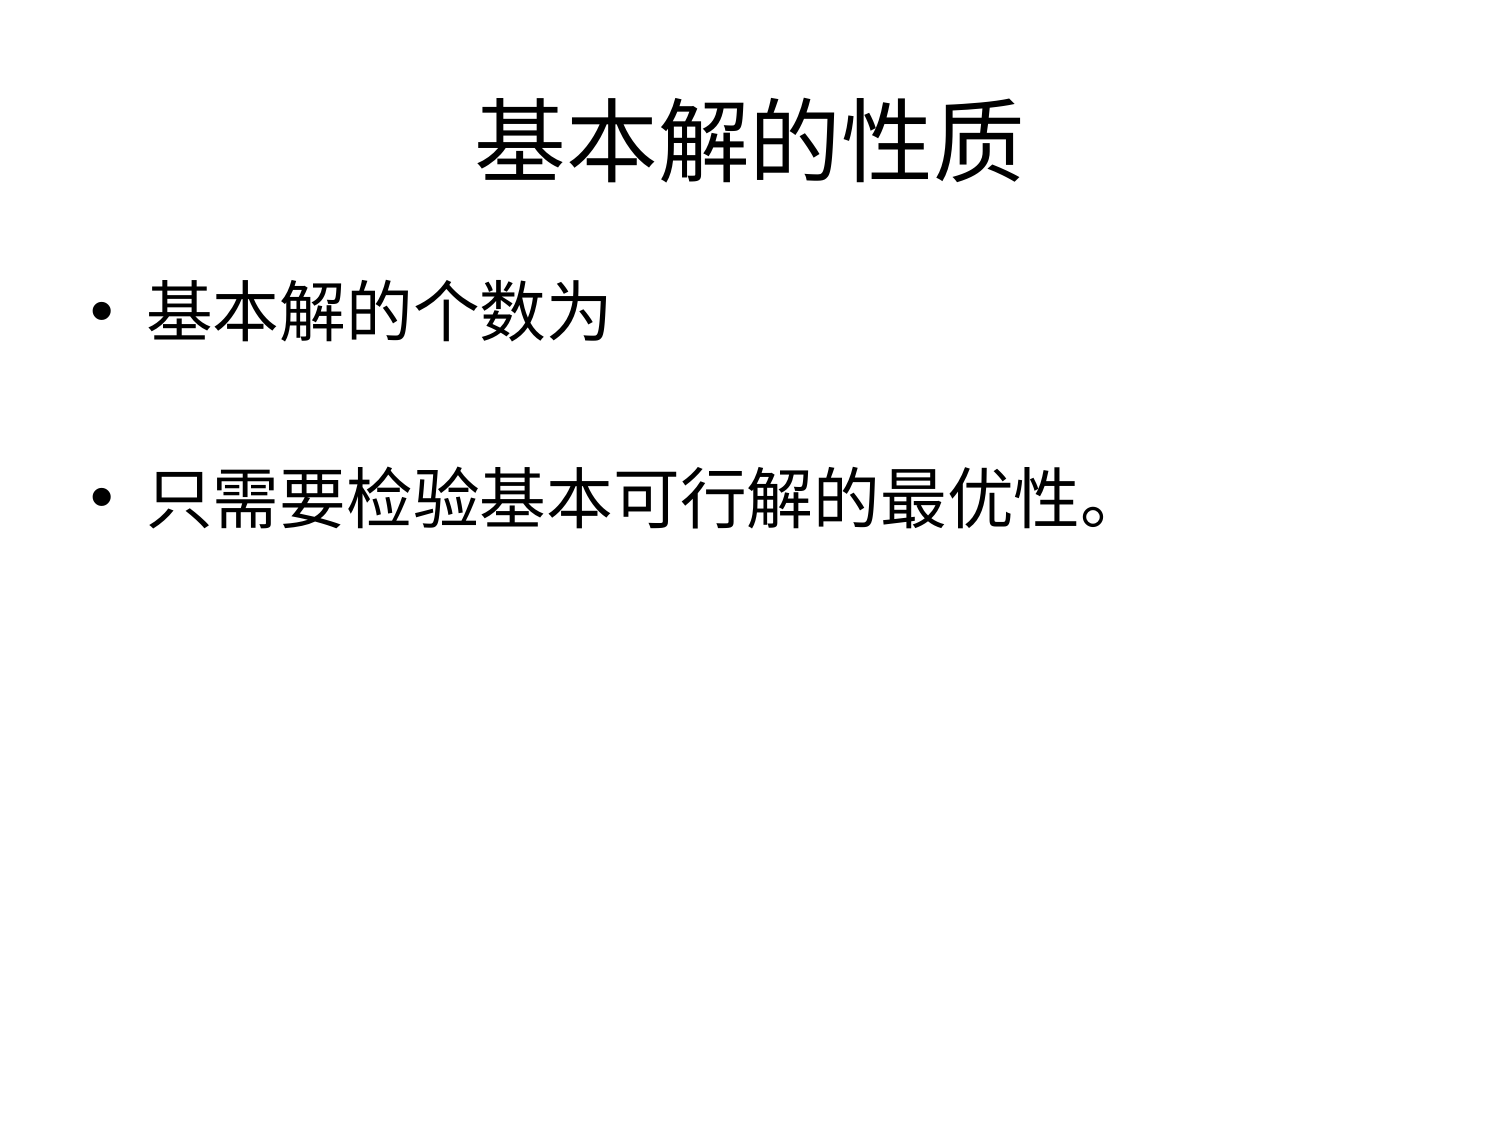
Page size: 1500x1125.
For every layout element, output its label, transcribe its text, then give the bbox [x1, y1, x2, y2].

title 基本解的性质 [75, 45, 1425, 233]
